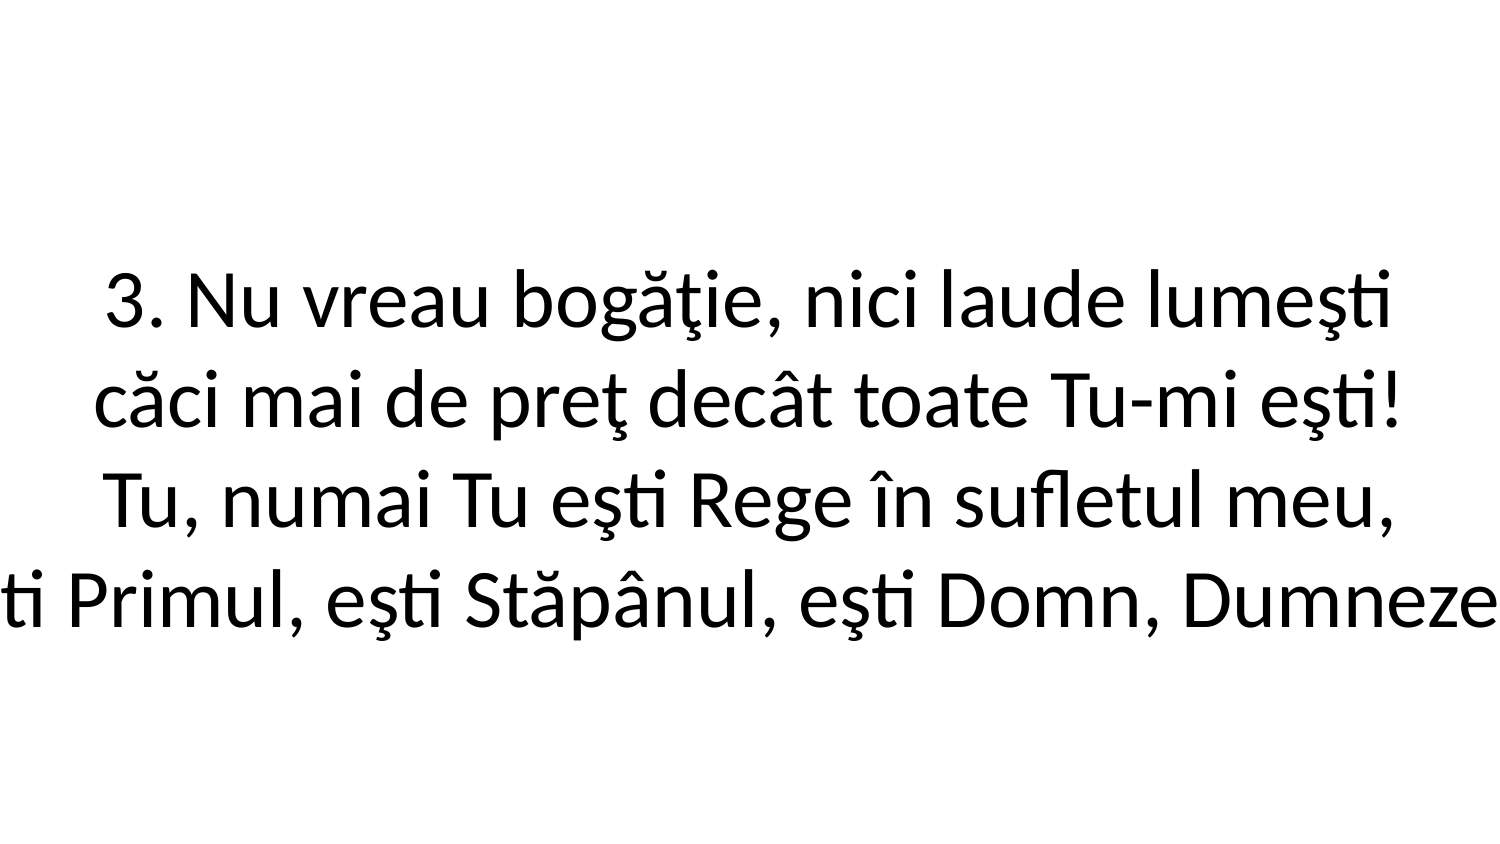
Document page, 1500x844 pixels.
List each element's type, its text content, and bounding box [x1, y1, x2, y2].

text_box 3. Nu vreau bogăţie, nici laude lumeşti căci mai de preţ decât toate Tu-mi eşti! Tu, numai Tu eşti Rege în sufletul meu, eşti Primul, eşti Stăpânul, eşti Domn, Dumnezeu! [0, 192, 1500, 652]
